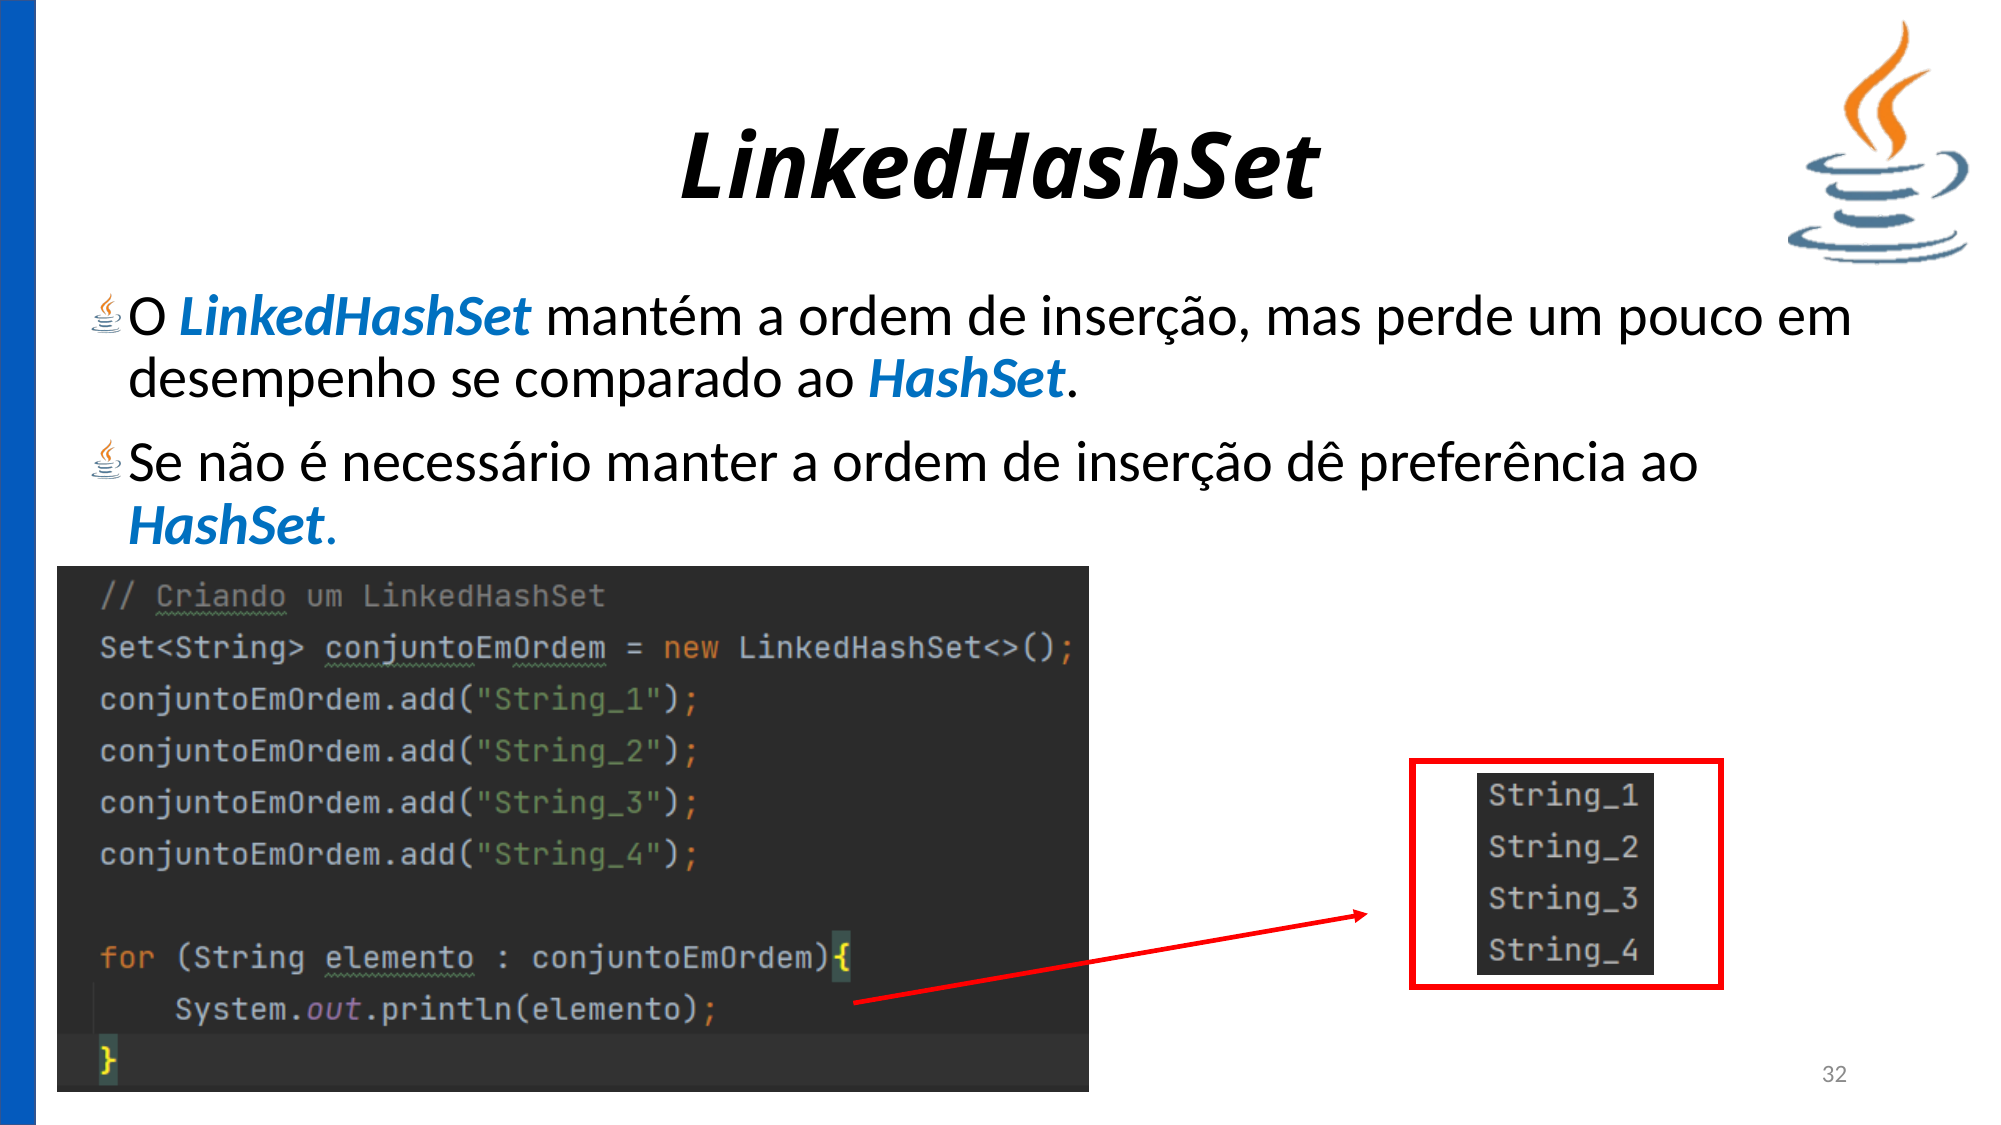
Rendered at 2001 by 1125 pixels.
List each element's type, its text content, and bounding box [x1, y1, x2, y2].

title LinkedHashSet [137, 59, 1863, 277]
picture [1477, 773, 1654, 976]
list O LinkedHashSet mantém a ordem de inserção, mas perde um pouco em desempenho se comparado ao HashSet. Se não é necessário manter a ordem de inserção dê preferência ao HashSet. [75, 277, 1886, 875]
picture [57, 566, 1089, 1092]
picture [90, 438, 123, 480]
text_box [0, 0, 36, 1125]
picture [1779, 15, 1982, 270]
slide_number 32 [1412, 1042, 1863, 1103]
picture [90, 292, 123, 334]
text_box [1411, 760, 1722, 988]
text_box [853, 913, 1368, 1004]
